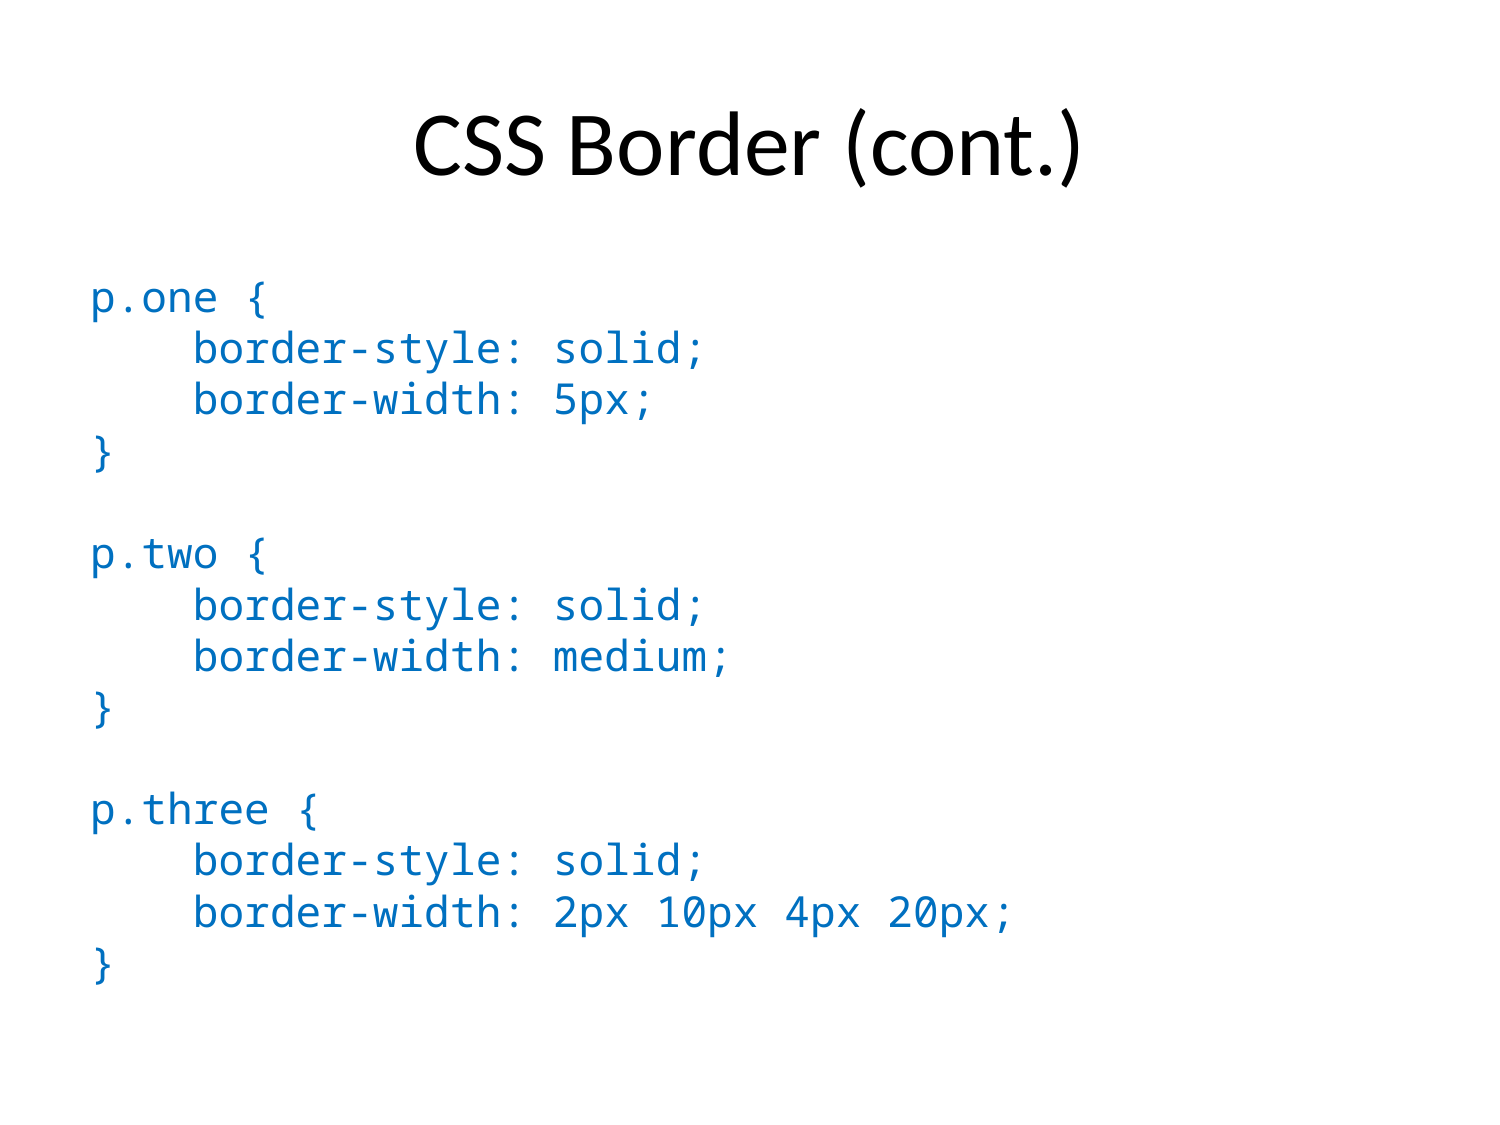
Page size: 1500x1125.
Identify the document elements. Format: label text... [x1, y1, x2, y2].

title CSS Border (cont.) [75, 45, 1425, 233]
list p.one { border-style: solid; border-width: 5px; } p.two { border-style: solid; border-width: medium; } p.three { border-style: solid; border-width: 2px 10px 4px 20px; } [75, 262, 1425, 1005]
